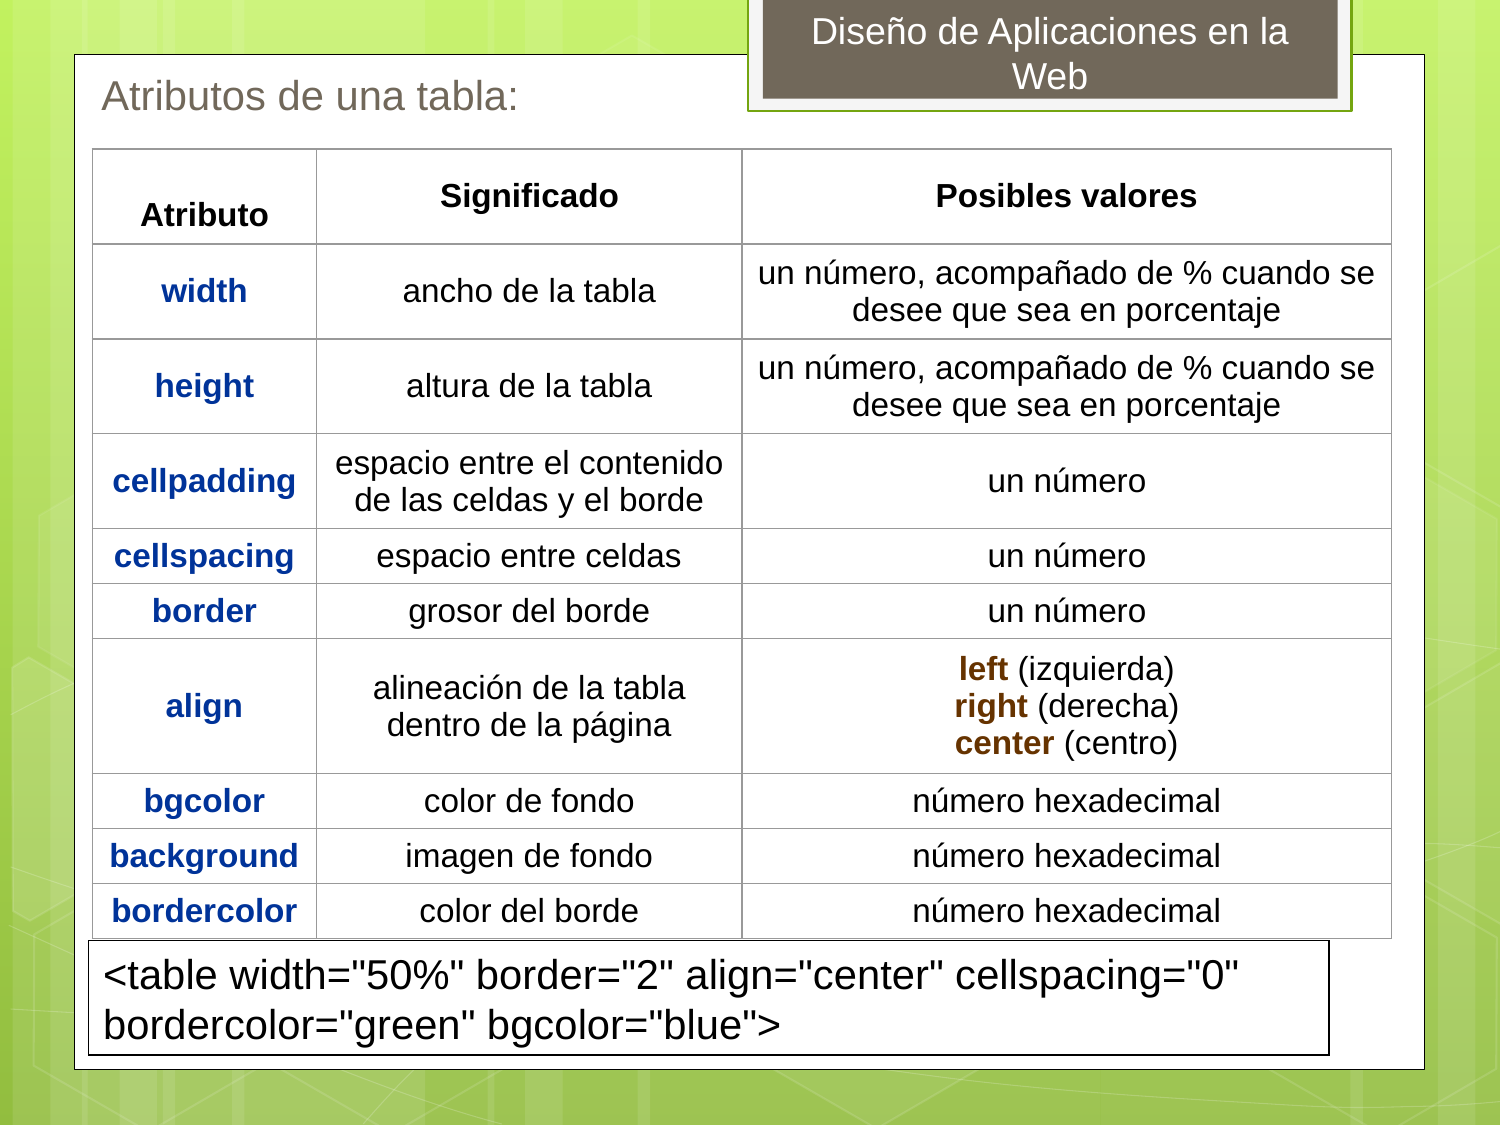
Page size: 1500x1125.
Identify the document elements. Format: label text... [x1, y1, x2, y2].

table_header Atributo [93, 150, 316, 243]
text_box Atributos de una tabla: [86, 61, 534, 126]
table_cell un número [743, 434, 1391, 528]
table_cell left (izquierda) right (derecha) center (centro) [743, 639, 1391, 773]
table_cell grosor del borde [317, 584, 741, 638]
table_cell número hexadecimal [743, 774, 1391, 828]
table_cell border [93, 584, 316, 638]
table_cell cellpadding [93, 434, 316, 528]
table_cell un número, acompañado de % cuando se desee que sea en porcentaje [743, 340, 1391, 433]
text_box <table width="50%" border="2" align="center" cellspacing="0" bordercolor="green" bgcolor="blue"> [88, 940, 1329, 1056]
table_cell espacio entre celdas [317, 529, 741, 583]
table_cell color del borde [317, 884, 741, 938]
table_cell espacio entre el contenido de las celdas y el borde [317, 434, 741, 528]
table_cell ancho de la tabla [317, 245, 741, 338]
table_cell un número [743, 584, 1391, 638]
table_cell altura de la tabla [317, 340, 741, 433]
table_header Posibles valores [743, 150, 1391, 243]
table_cell número hexadecimal [743, 829, 1391, 883]
table_header Significado [317, 150, 741, 243]
text_box [321, 851, 357, 889]
table_cell un número, acompañado de % cuando se desee que sea en porcentaje [743, 245, 1391, 338]
table_cell imagen de fondo [317, 829, 741, 883]
table_cell bgcolor [93, 774, 316, 828]
table_cell background [93, 829, 316, 883]
table_cell bordercolor [93, 884, 316, 938]
table_cell cellspacing [93, 529, 316, 583]
table_cell width [93, 245, 316, 338]
table_cell height [93, 340, 316, 433]
table_cell un número [743, 529, 1391, 583]
table_cell alineación de la tabla dentro de la página [317, 639, 741, 773]
table_cell número hexadecimal [743, 884, 1391, 938]
table_cell color de fondo [317, 774, 741, 828]
table_cell align [93, 639, 316, 773]
